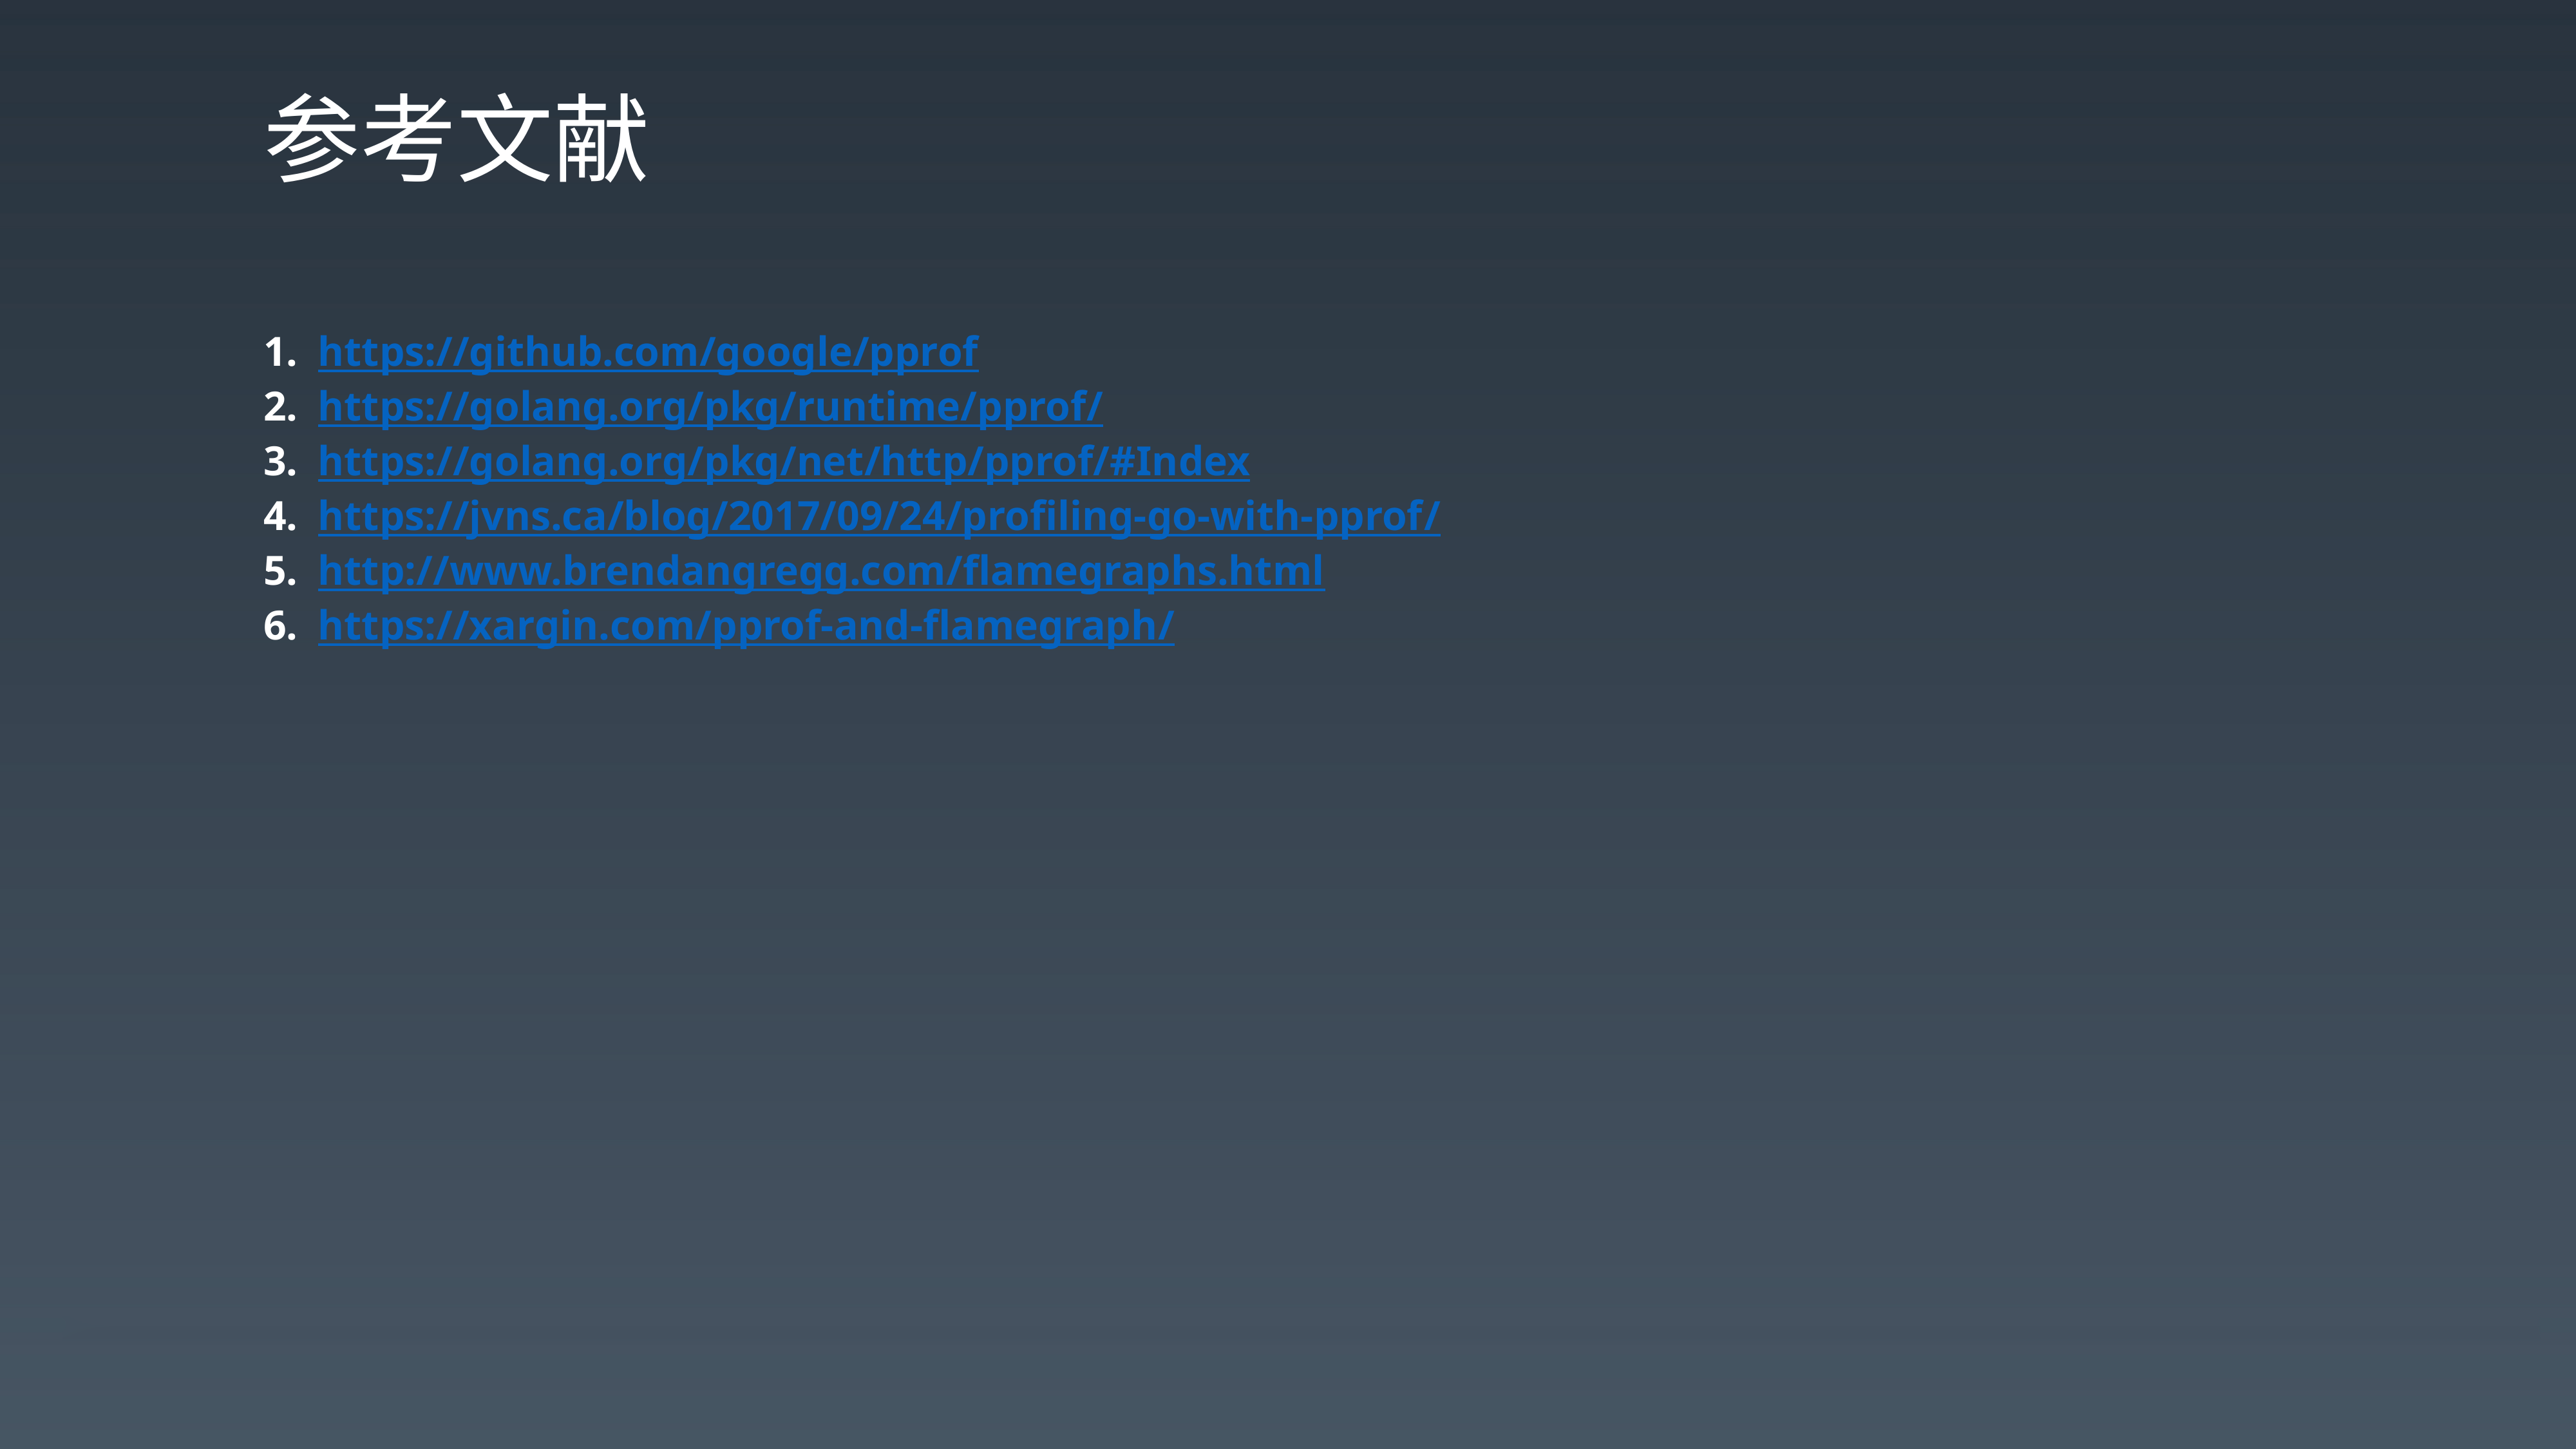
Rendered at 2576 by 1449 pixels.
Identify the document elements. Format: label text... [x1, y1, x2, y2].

text_box https://github.com/google/pprof https://golang.org/pkg/runtime/pprof/ https://golang.org/pkg/net/http/pprof/#Index https://jvns.ca/blog/2017/09/24/profiling-go-with-pprof/ http://www.brendangregg.com/flamegraphs.html https://xargin.com/pprof-and-flamegraph/ [258, 321, 2175, 853]
picture [0, 0, 2576, 1449]
list 参考文献 [258, 71, 2281, 200]
